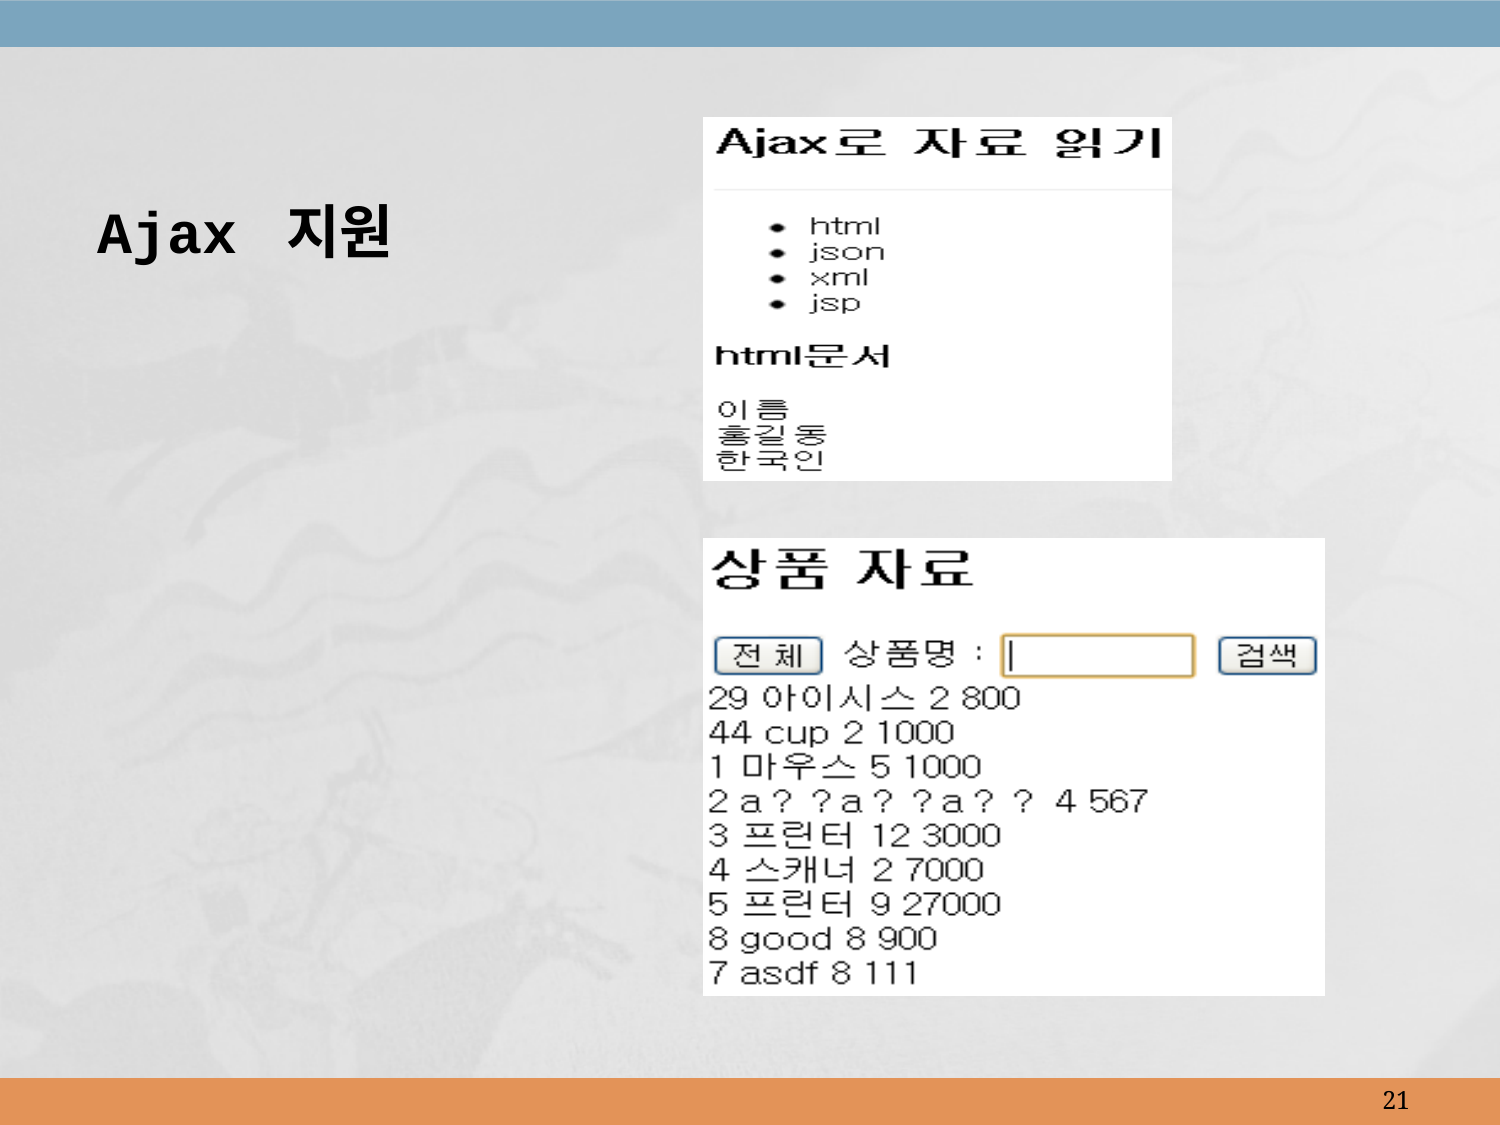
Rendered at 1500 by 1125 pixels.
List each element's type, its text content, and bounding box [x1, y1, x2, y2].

text_box Ajax 지원 [82, 187, 486, 273]
slide_number 21 [1074, 1078, 1425, 1125]
picture [703, 538, 1325, 997]
picture [703, 117, 1172, 481]
